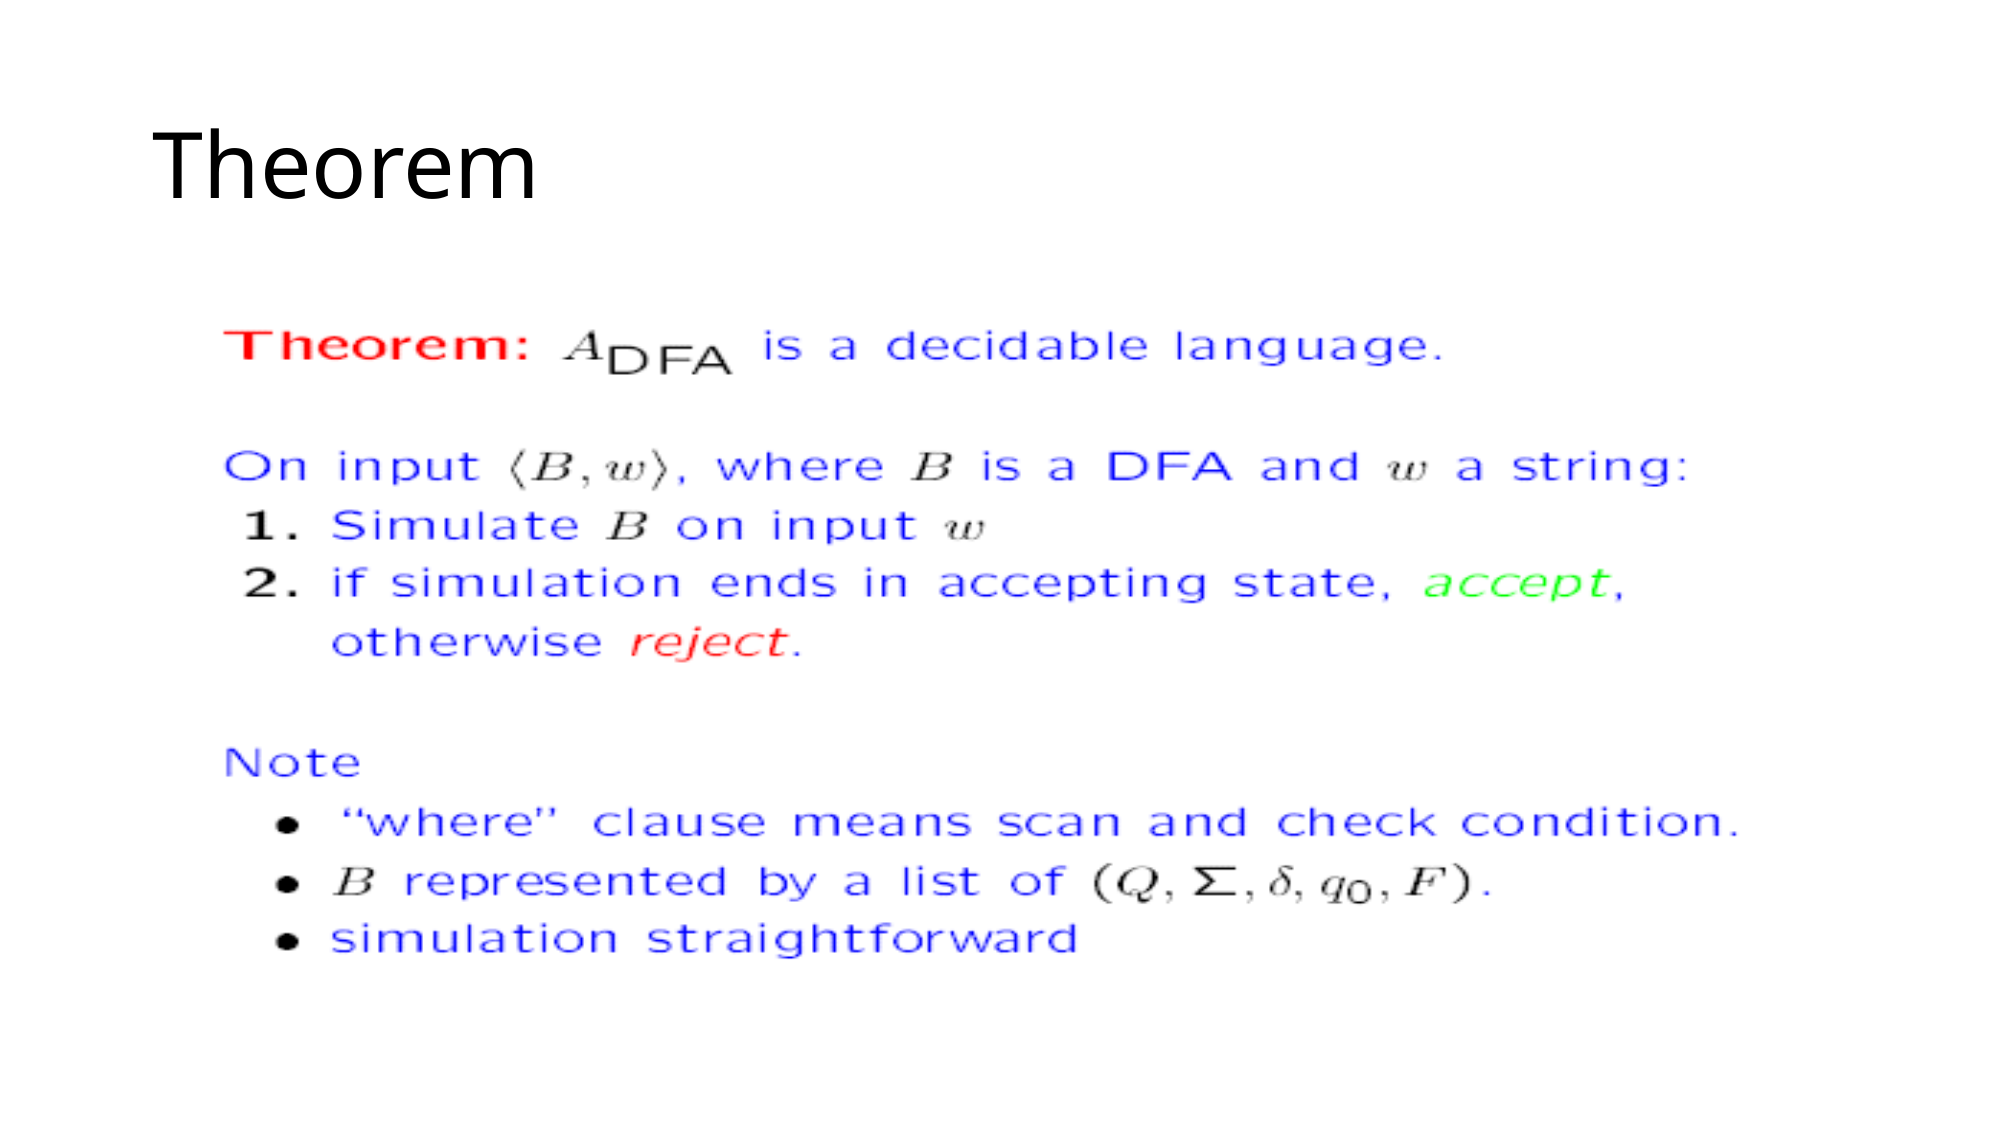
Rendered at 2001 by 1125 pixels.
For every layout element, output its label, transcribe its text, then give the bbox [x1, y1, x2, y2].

title Theorem [137, 59, 1863, 278]
picture [193, 324, 1817, 990]
